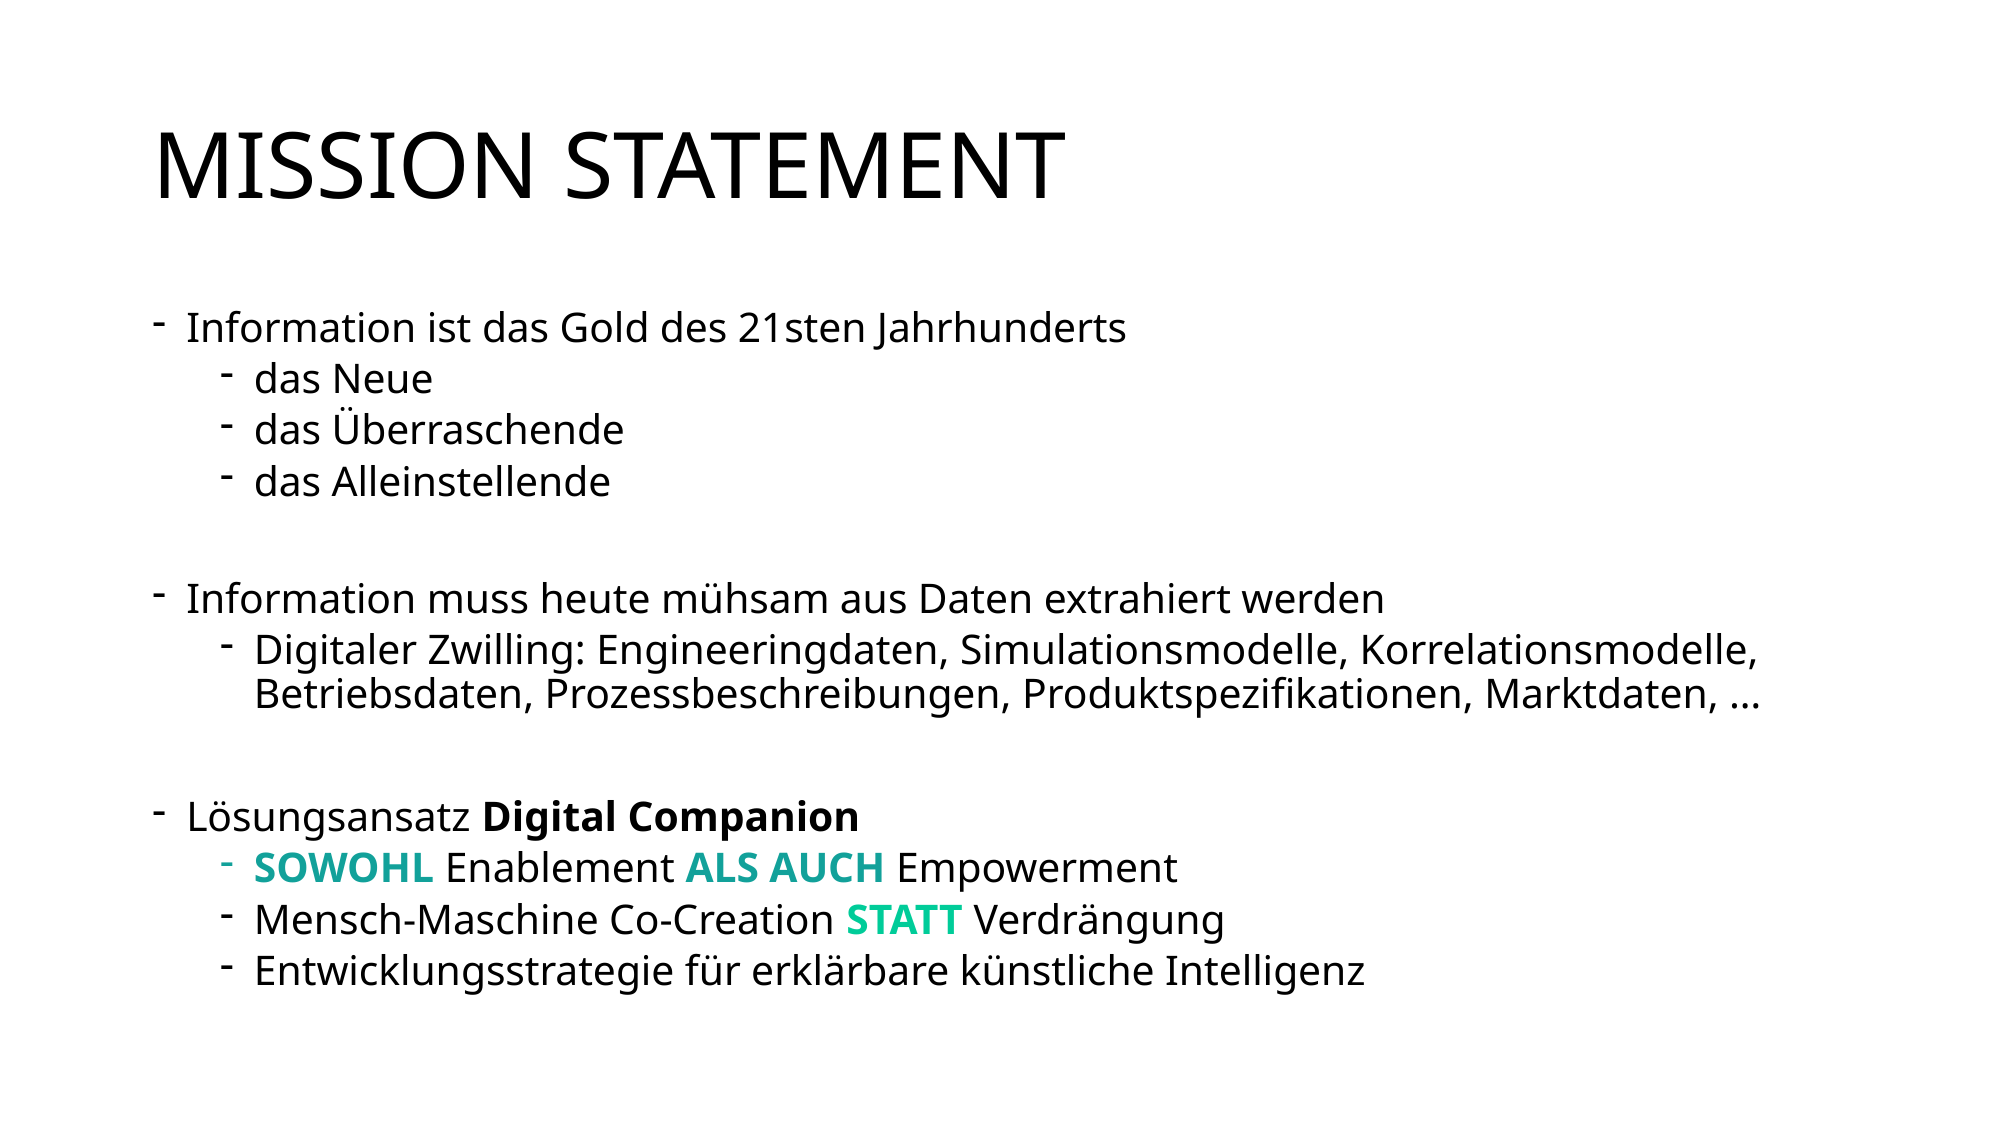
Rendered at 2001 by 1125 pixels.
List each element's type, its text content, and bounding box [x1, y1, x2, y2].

title MISSIOn STATEMENT [137, 59, 1863, 278]
list Information ist das Gold des 21sten Jahrhunderts das Neue das Überraschende das Alleinstellende Information muss heute mühsam aus Daten extrahiert werden Digitaler Zwilling: Engineeringdaten, Simulationsmodelle, Korrelationsmodelle, Betriebsdaten, Prozessbeschreibungen, Produktspezifikationen, Marktdaten, … Lösungsansatz Digital Companion SOWOHL Enablement ALS AUCH Empowerment Mensch-Maschine Co-Creation STATT Verdrängung Entwicklungsstrategie für erklärbare künstliche Intelligenz [137, 299, 1863, 1014]
